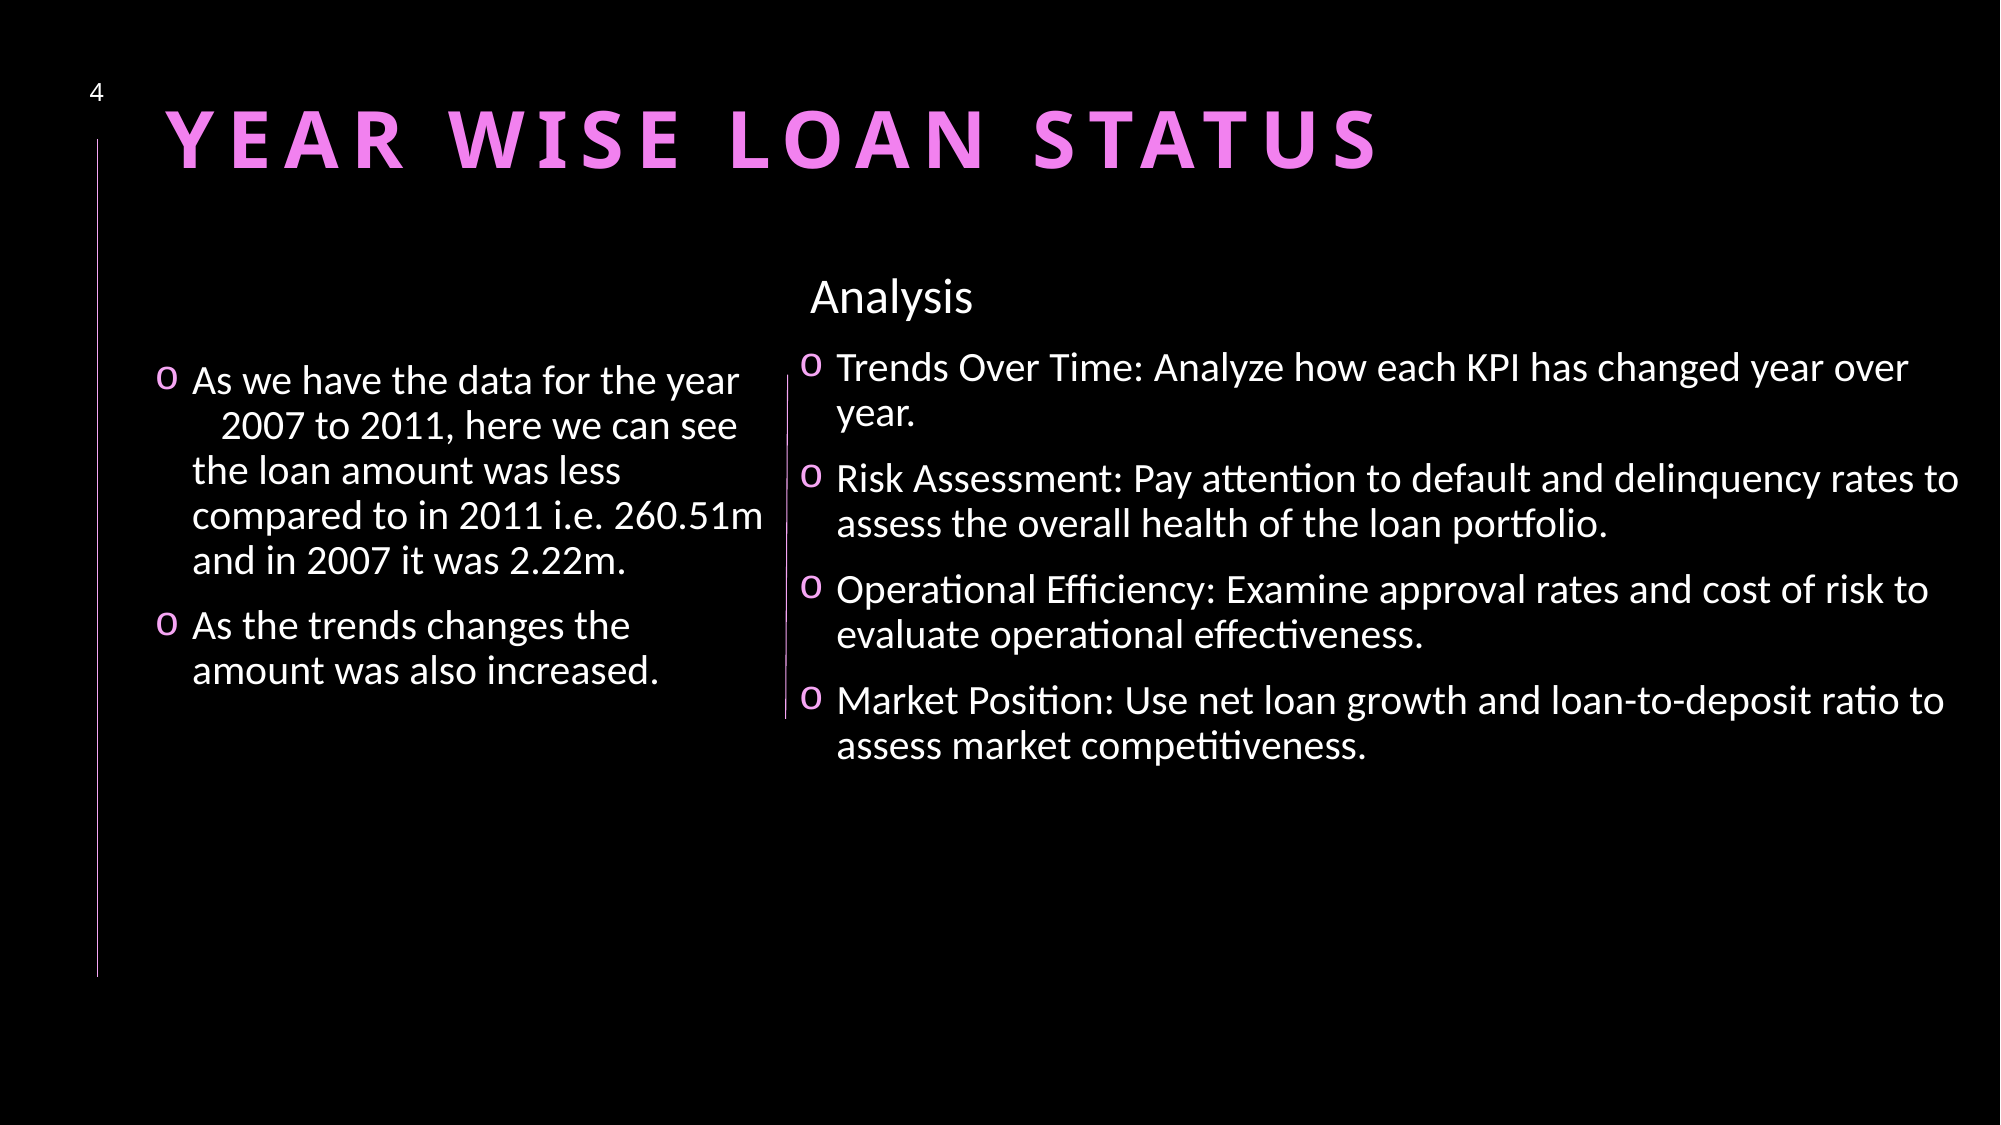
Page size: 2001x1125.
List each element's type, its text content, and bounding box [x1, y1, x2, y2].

list Analysis Trends Over Time: Analyze how each KPI has changed year over year. Risk Assessment: Pay attention to default and delinquency rates to assess the overall health of the loan portfolio. Operational Efficiency: Examine approval rates and cost of risk to evaluate operational effectiveness. Market Position: Use net loan growth and loan-to-deposit ratio to assess market competitiveness. [783, 263, 1983, 1061]
list As we have the data for the year 2007 to 2011, here we can see the loan amount was less compared to in 2011 i.e. 260.51m and in 2007 it was 2.22m. As the trends changes the amount was also increased. [139, 350, 783, 775]
title Year wise Loan Status [150, 93, 1642, 194]
slide_number 4 [53, 67, 140, 119]
